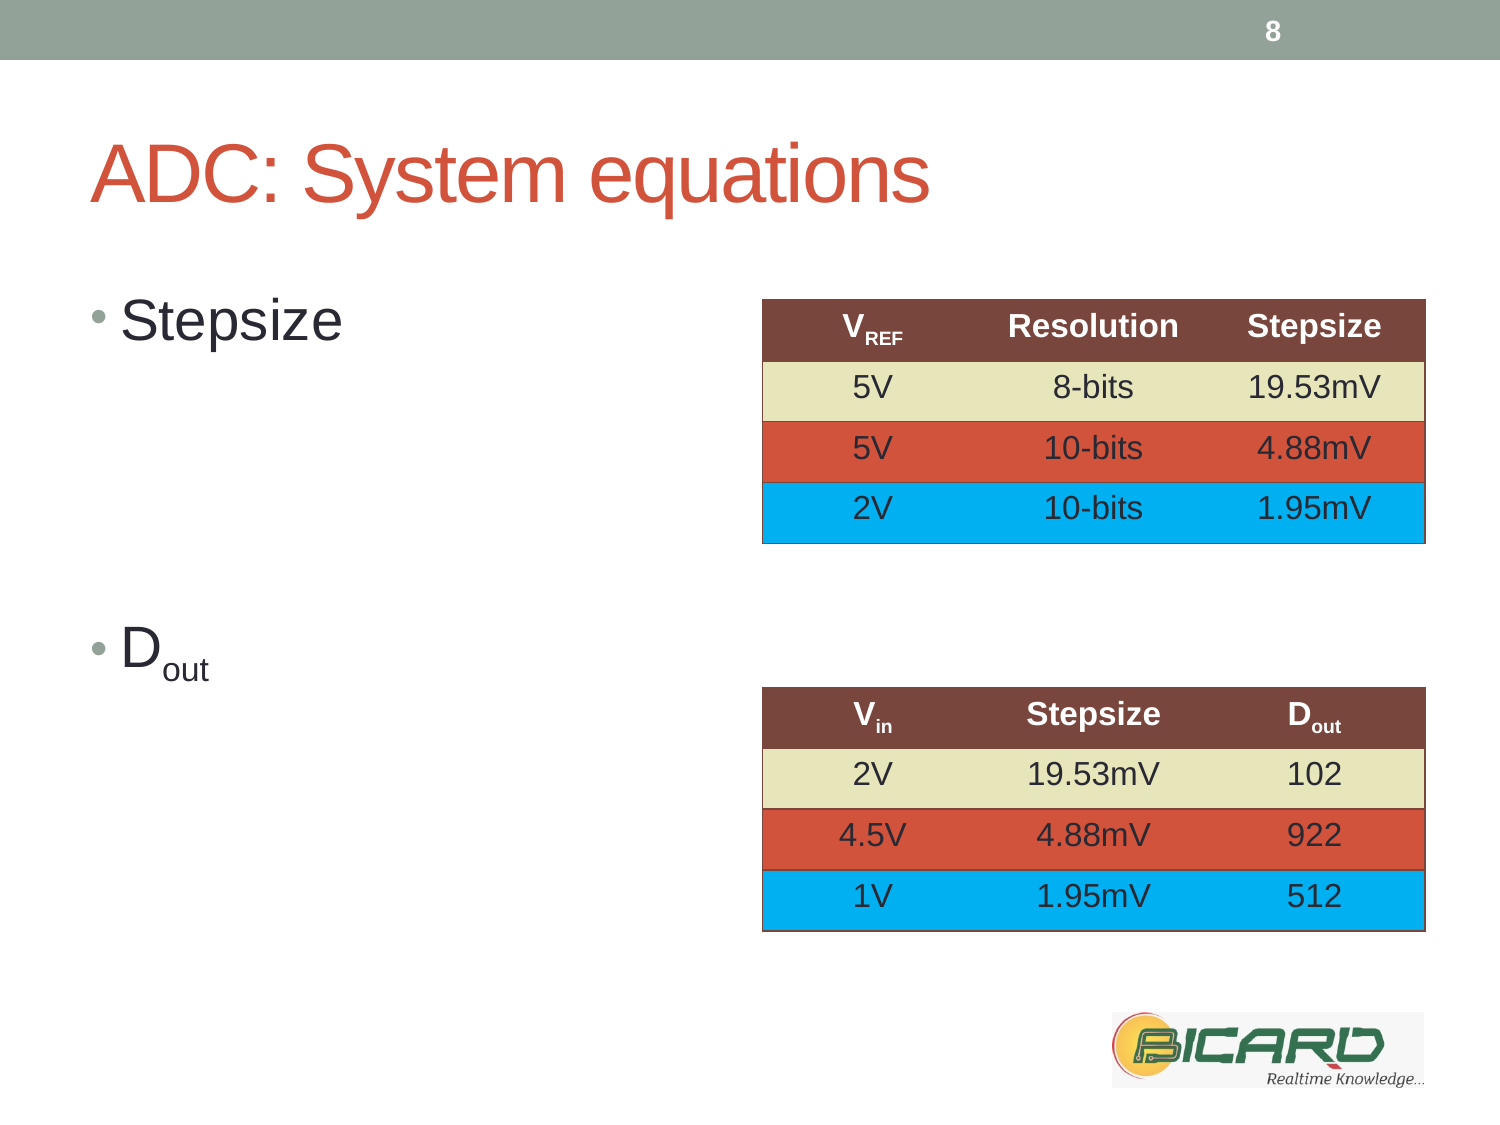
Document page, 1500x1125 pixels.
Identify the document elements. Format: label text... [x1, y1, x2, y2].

table_header Vin [763, 688, 983, 748]
table_cell 4.88mV [1204, 422, 1424, 482]
table_cell 2V [763, 749, 983, 808]
table_header Stepsize [1204, 301, 1424, 360]
picture [1112, 1012, 1424, 1088]
title ADC: System equations [75, 87, 1425, 250]
table_cell 512 [1204, 871, 1424, 930]
table_cell 5V [763, 362, 983, 421]
table_cell 8-bits [983, 362, 1204, 421]
table_cell 1.95mV [1204, 483, 1424, 543]
table_cell 19.53mV [983, 749, 1204, 808]
table_cell 1.95mV [983, 871, 1204, 930]
table_cell 922 [1204, 810, 1424, 869]
table_cell 19.53mV [1204, 362, 1424, 421]
slide_number 8 [1250, 3, 1425, 57]
table_cell 10-bits [983, 483, 1204, 543]
table_header Resolution [983, 301, 1204, 360]
table_cell 102 [1204, 749, 1424, 808]
table_cell 4.5V [763, 810, 983, 869]
table_cell 10-bits [983, 422, 1204, 482]
table_header Stepsize [983, 688, 1204, 748]
table_cell 4.88mV [983, 810, 1204, 869]
table_cell 2V [763, 483, 983, 543]
table_header Dout [1204, 688, 1424, 748]
table_cell 1V [763, 871, 983, 930]
table_header VREF [763, 301, 983, 360]
table_cell 5V [763, 422, 983, 482]
